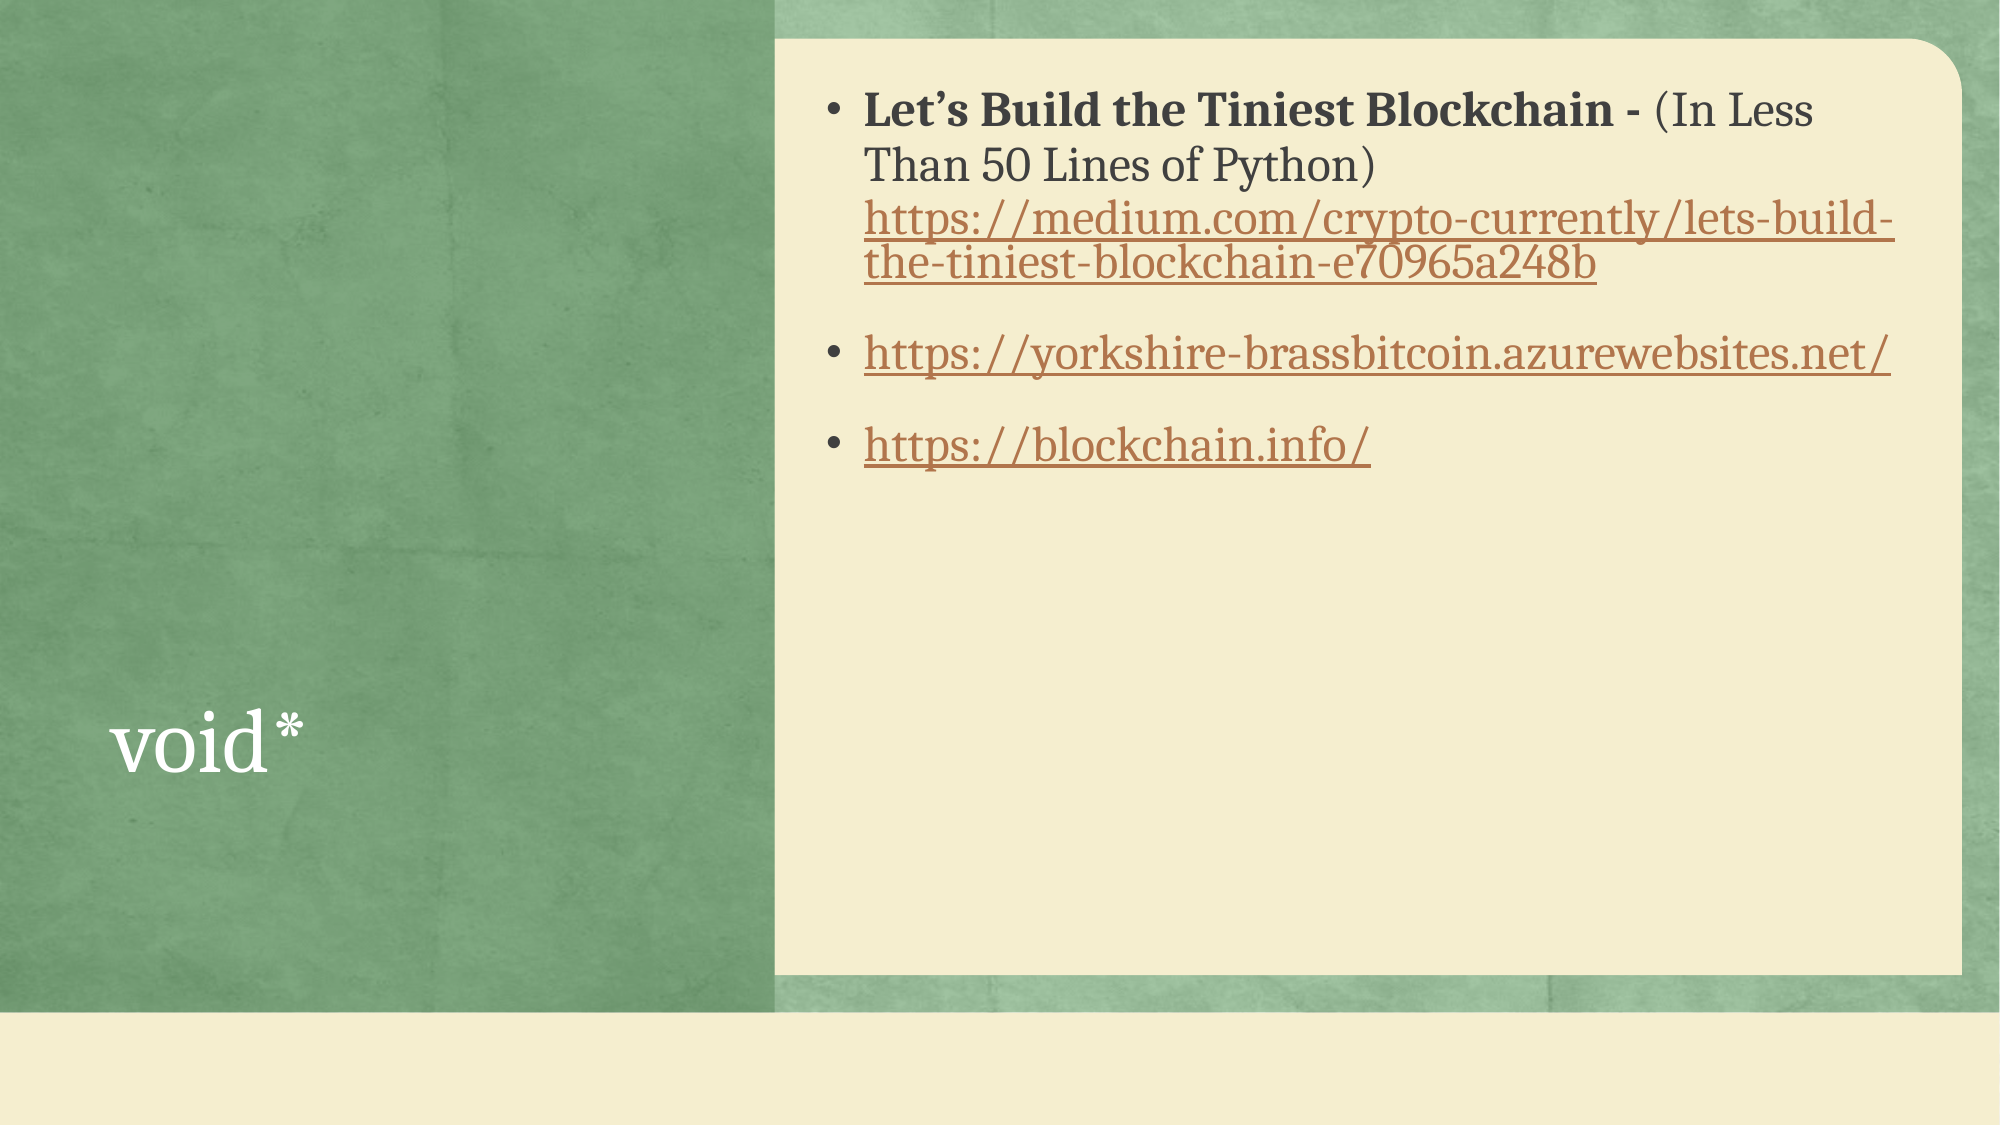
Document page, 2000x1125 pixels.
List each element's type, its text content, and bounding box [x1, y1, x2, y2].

title void* [97, 38, 717, 800]
list Let’s Build the Tiniest Blockchain - (In Less Than 50 Lines of Python) https://medium.com/crypto-currently/lets-build-the-tiniest-blockchain-e70965a248b https://yorkshire-brassbitcoin.azurewebsites.net/ https://blockchain.info/ [811, 76, 1925, 938]
